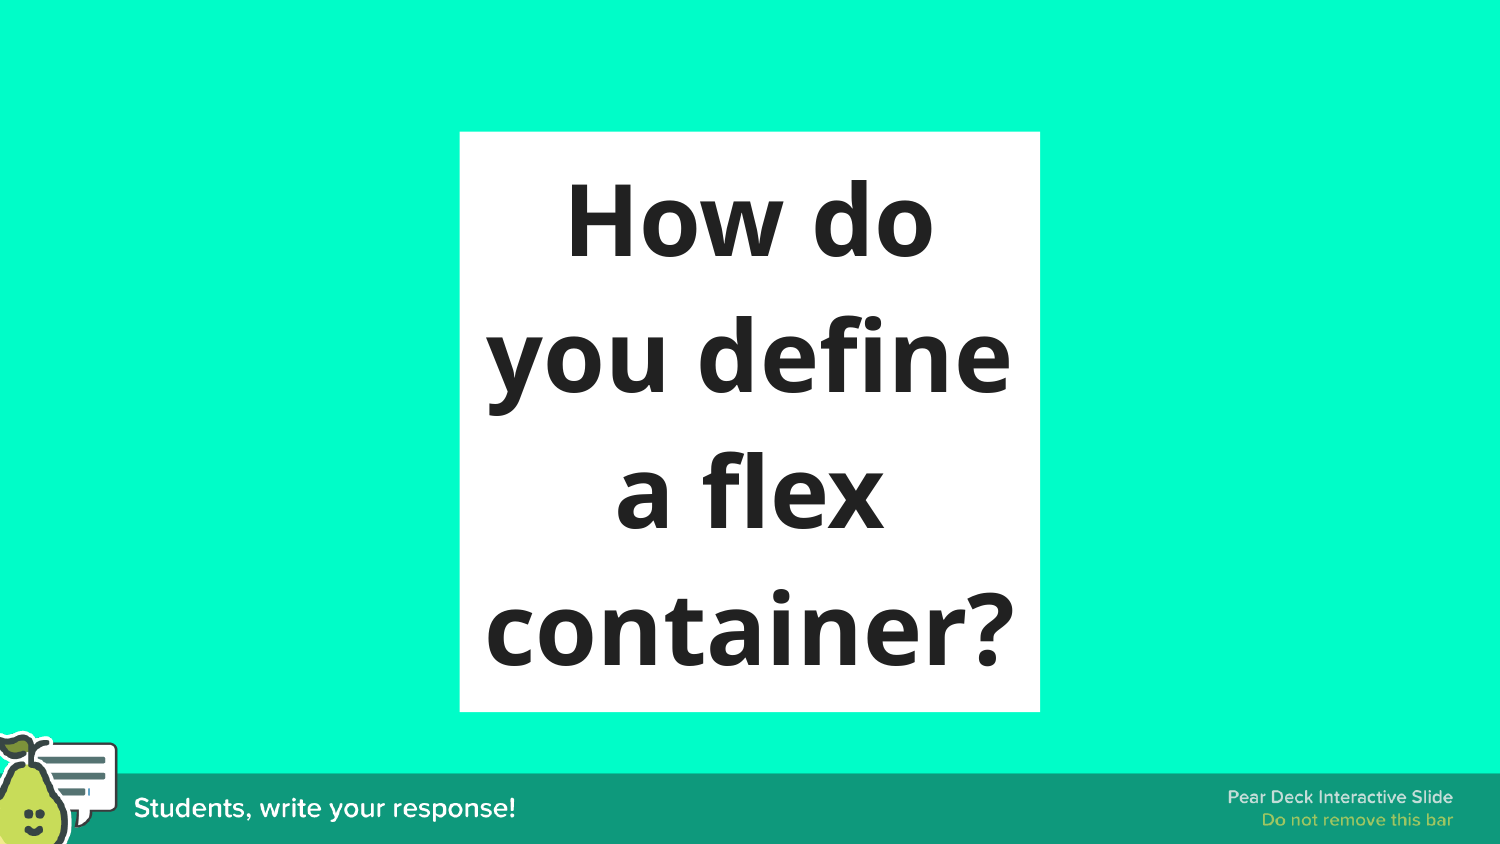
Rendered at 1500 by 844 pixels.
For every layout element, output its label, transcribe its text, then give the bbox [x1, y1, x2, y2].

picture [0, 726, 1500, 844]
title How do you define a flex container? [459, 131, 1041, 713]
